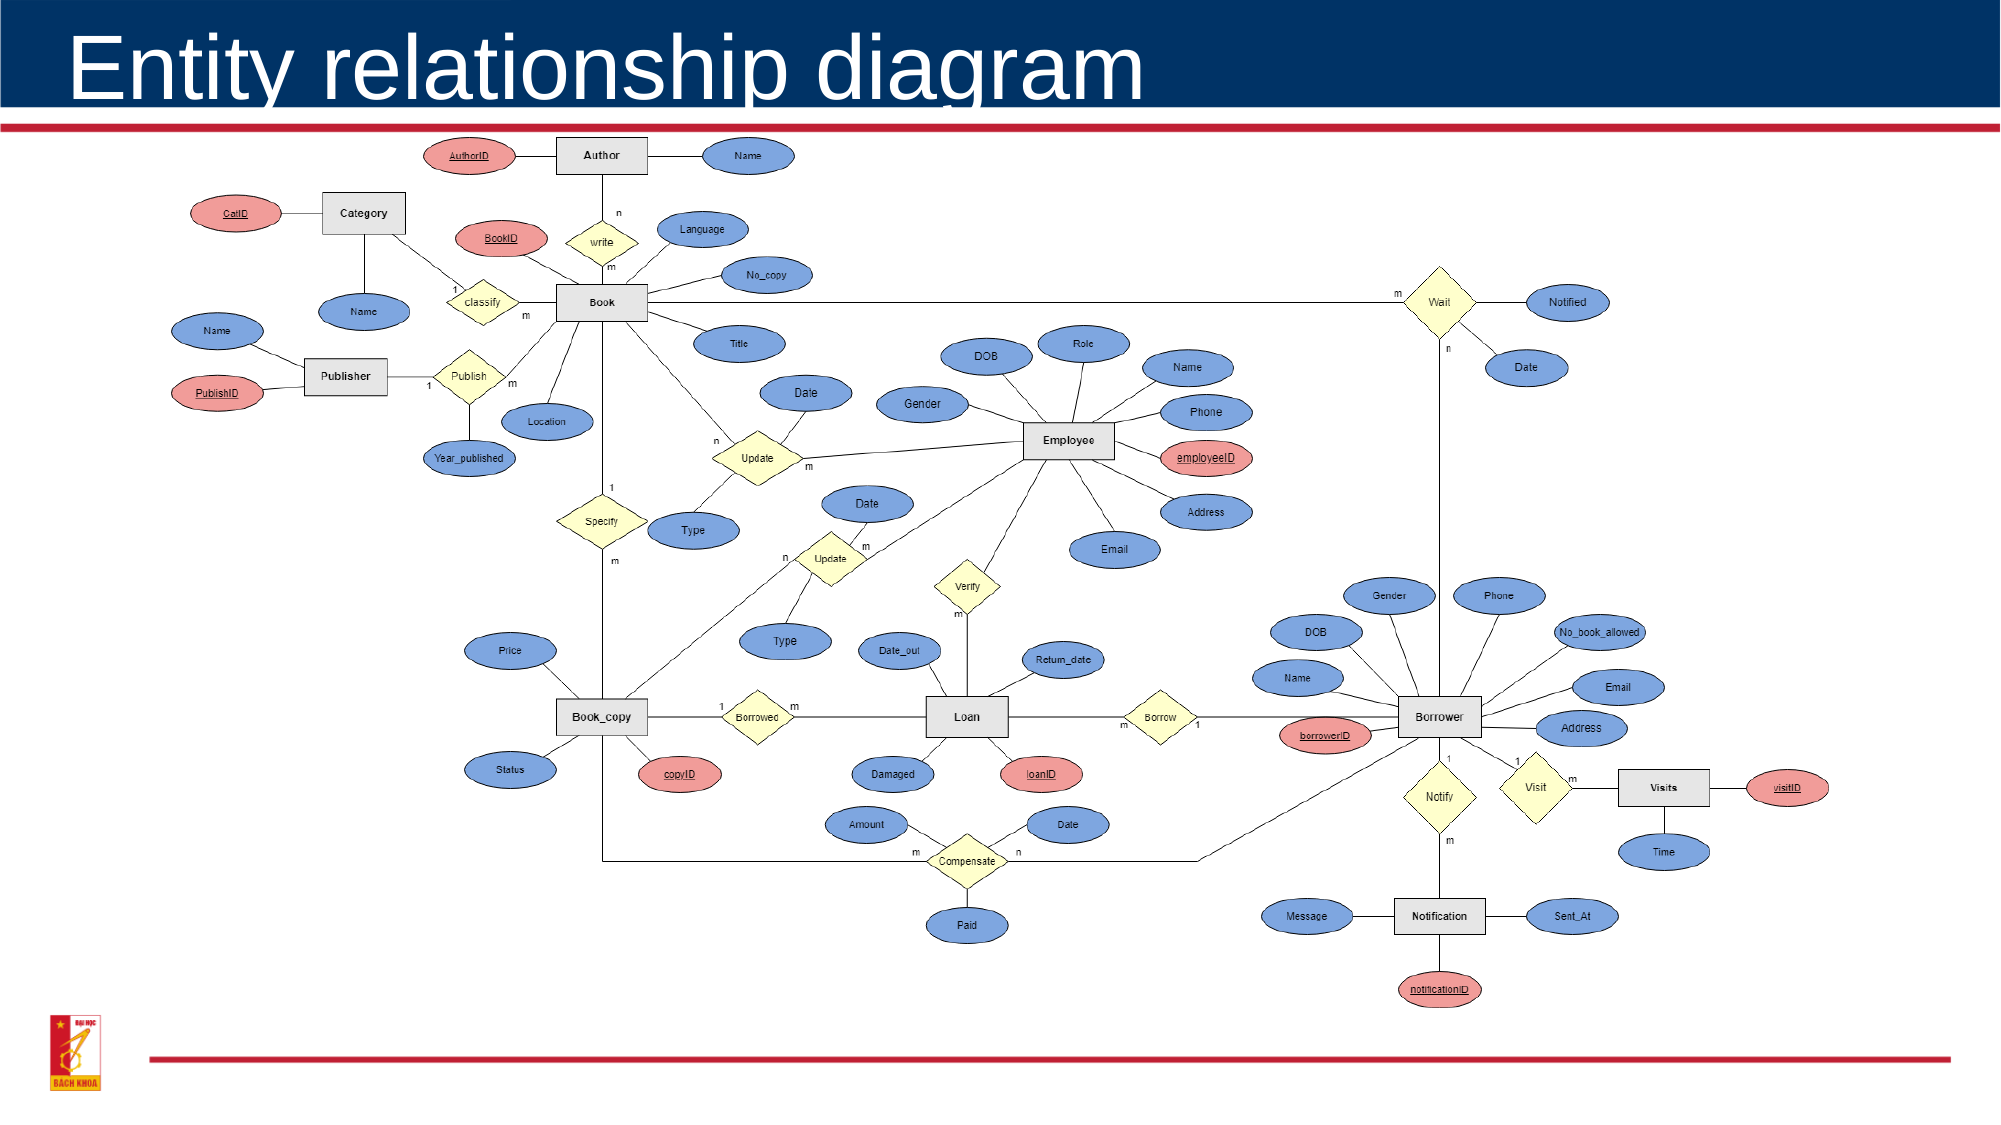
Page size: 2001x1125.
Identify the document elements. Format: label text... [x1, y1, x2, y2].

picture [0, 0, 2001, 1125]
text_box Entity relationship diagram [51, 12, 1949, 87]
